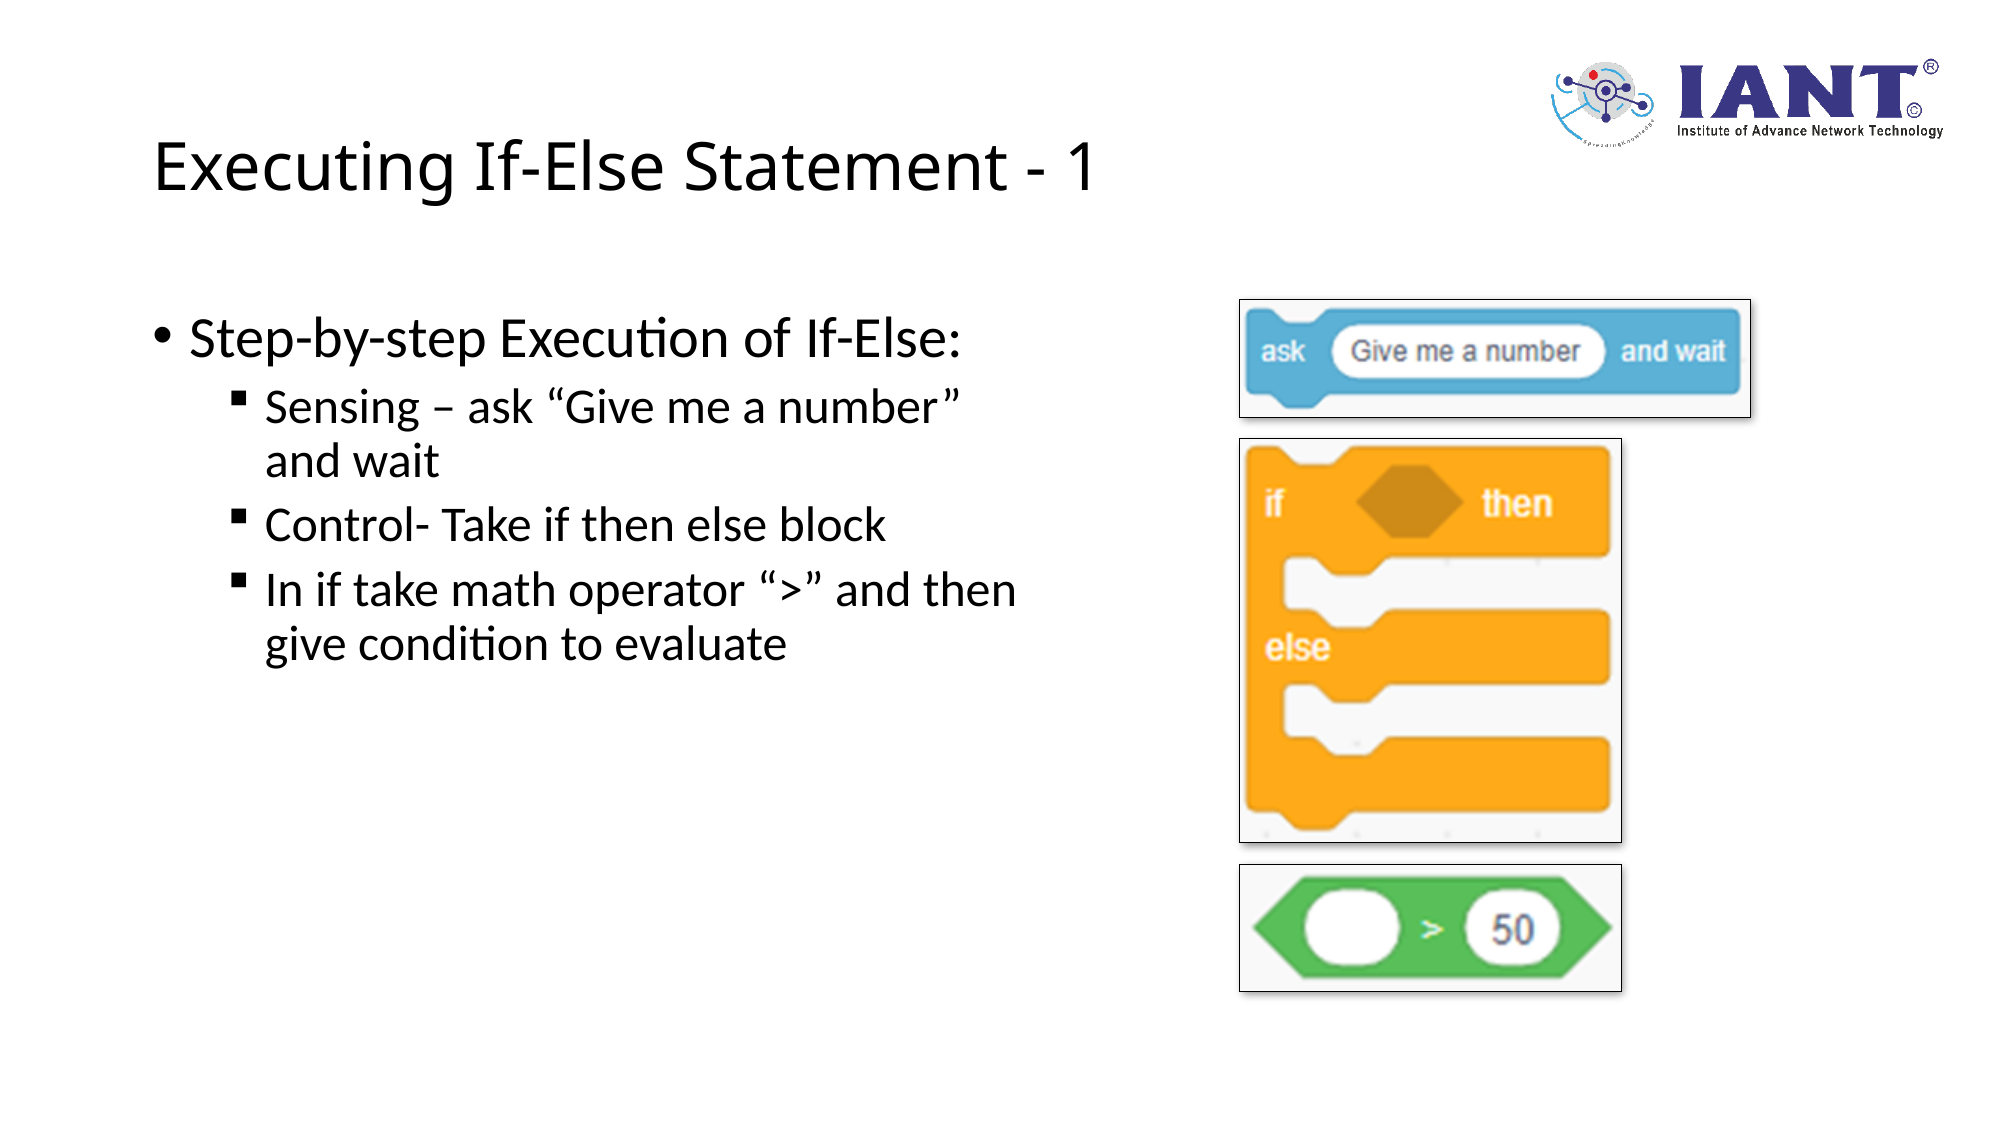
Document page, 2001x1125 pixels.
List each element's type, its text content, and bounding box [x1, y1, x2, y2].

picture [1239, 438, 1621, 842]
picture [1239, 864, 1621, 991]
picture [1529, 37, 1972, 158]
list Step-by-step Execution of If-Else: Sensing – ask “Give me a number” and wait Control- Take if then else block In if take math operator “>” and then give condition to evaluate [137, 299, 1054, 1014]
title Executing If-Else Statement - 1 [137, 59, 1863, 278]
picture [1239, 299, 1751, 417]
